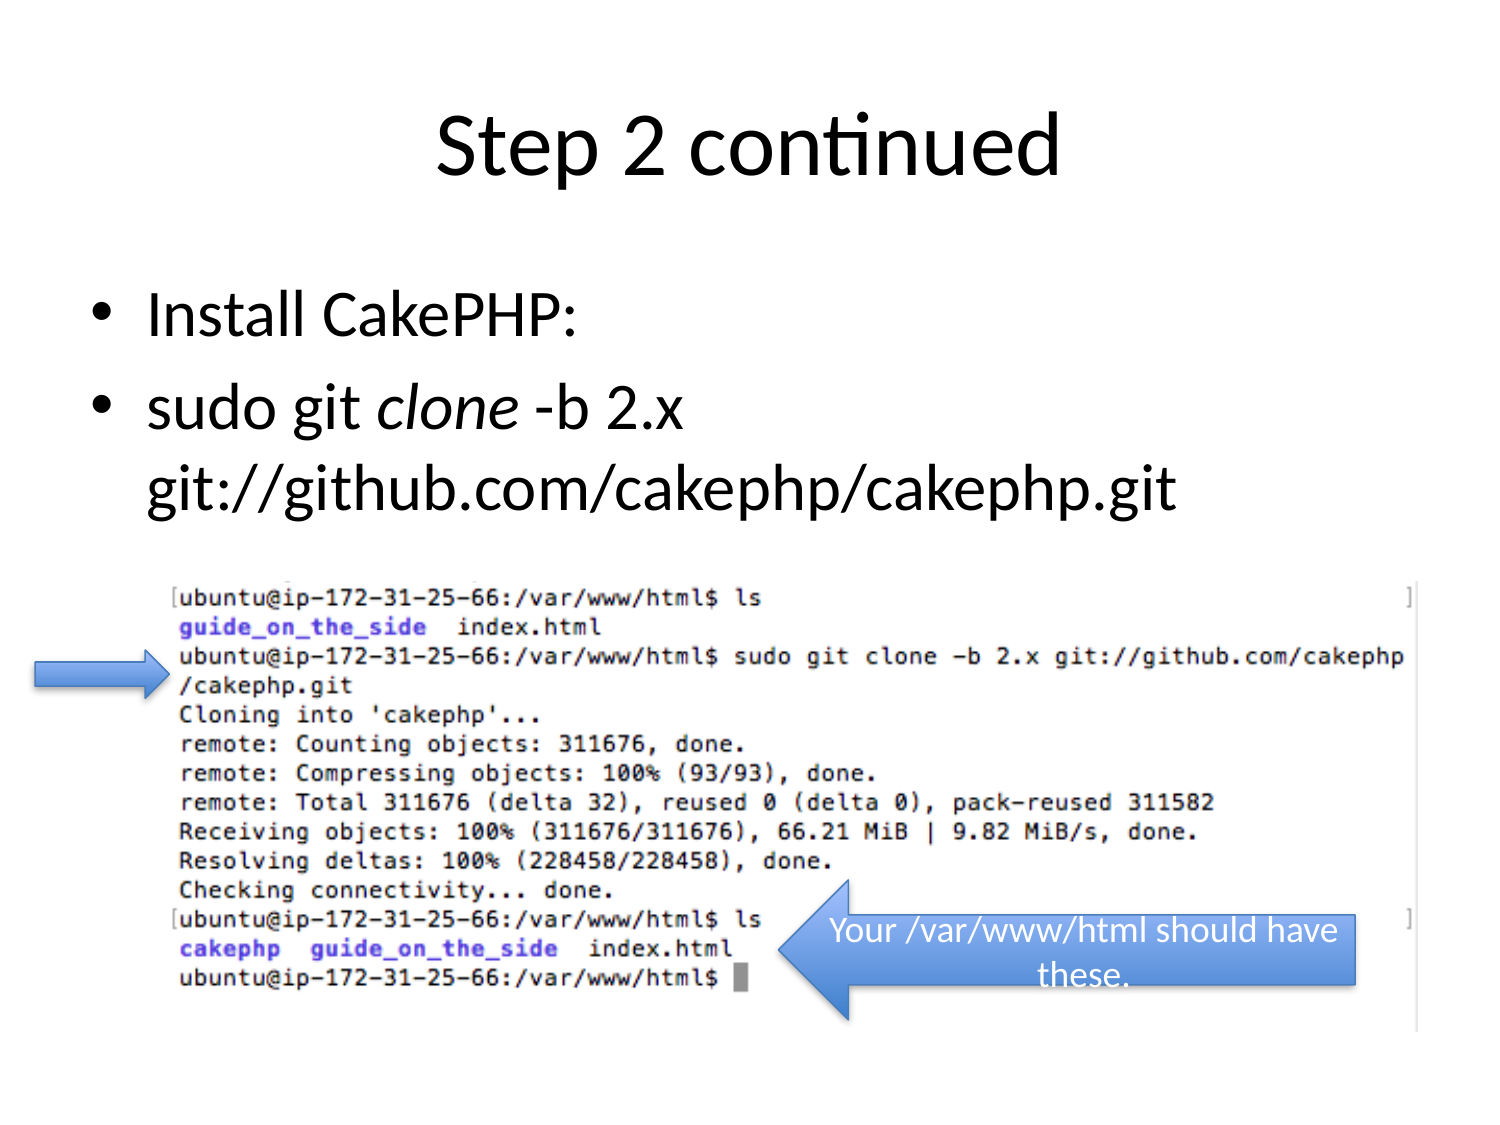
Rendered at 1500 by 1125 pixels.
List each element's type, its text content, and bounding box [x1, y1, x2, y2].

title Step 2 continued [75, 45, 1425, 233]
text_box [34, 649, 164, 699]
list Install CakePHP: sudo git clone -b 2.x git://github.com/cakephp/cakephp.git [75, 262, 1425, 1005]
picture [169, 581, 1418, 1032]
